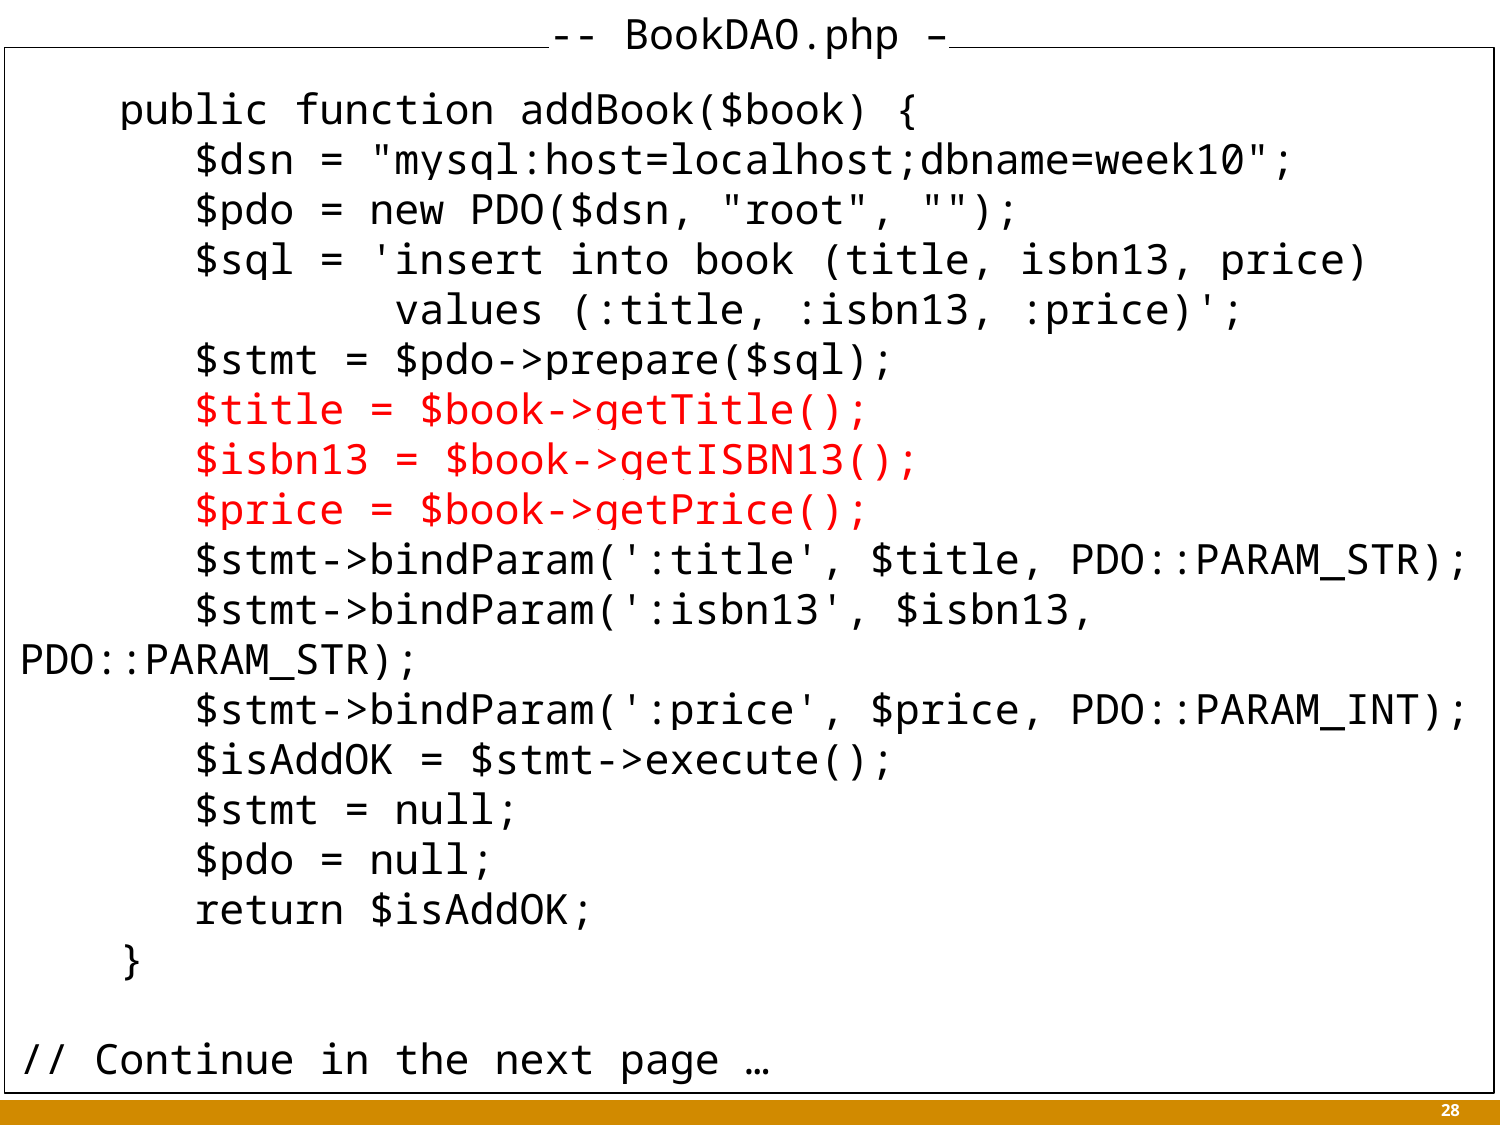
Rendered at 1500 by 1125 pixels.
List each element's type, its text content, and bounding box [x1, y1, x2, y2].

slide_number 28 [1262, 1093, 1475, 1123]
text_box -- BookDAO.php – public function addBook($book) { $dsn = "mysql:host=localhost;dbname=week10"; $pdo = new PDO($dsn, "root", ""); $sql = 'insert into book (title, isbn13, price) values (:title, :isbn13, :price)'; $stmt = $pdo->prepare($sql); $title = $book->getTitle(); $isbn13 = $book->getISBN13(); $price = $book->getPrice(); $stmt->bindParam(':title', $title, PDO::PARAM_STR); $stmt->bindParam(':isbn13', $isbn13, PDO::PARAM_STR); $stmt->bindParam(':price', $price, PDO::PARAM_INT); $isAddOK = $stmt->execute(); $stmt = null; $pdo = null; return $isAddOK; } // Continue in the next page … [4, 47, 1494, 1093]
